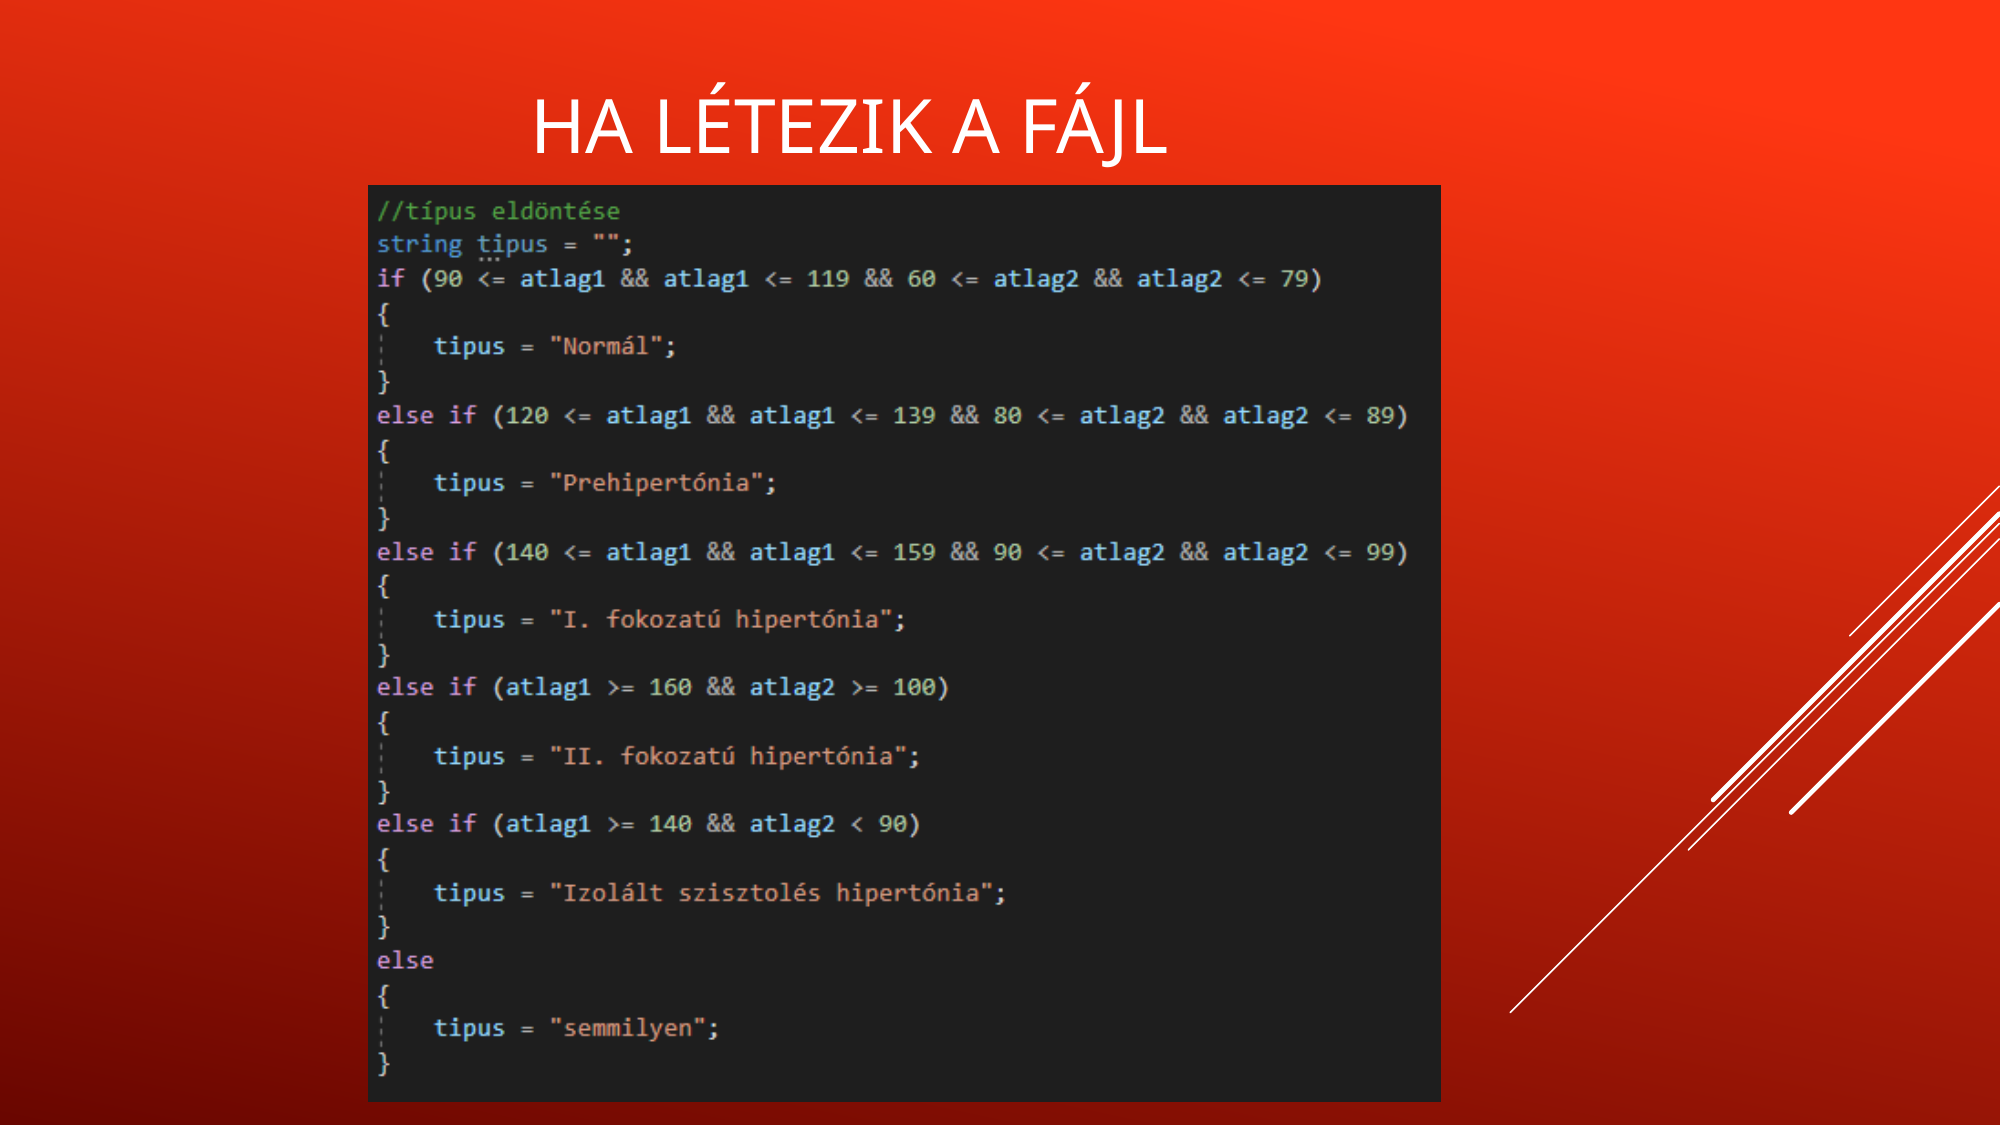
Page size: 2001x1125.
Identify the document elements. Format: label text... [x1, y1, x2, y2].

title Ha létezik a fájl [515, 0, 1916, 248]
picture [368, 184, 1441, 1103]
